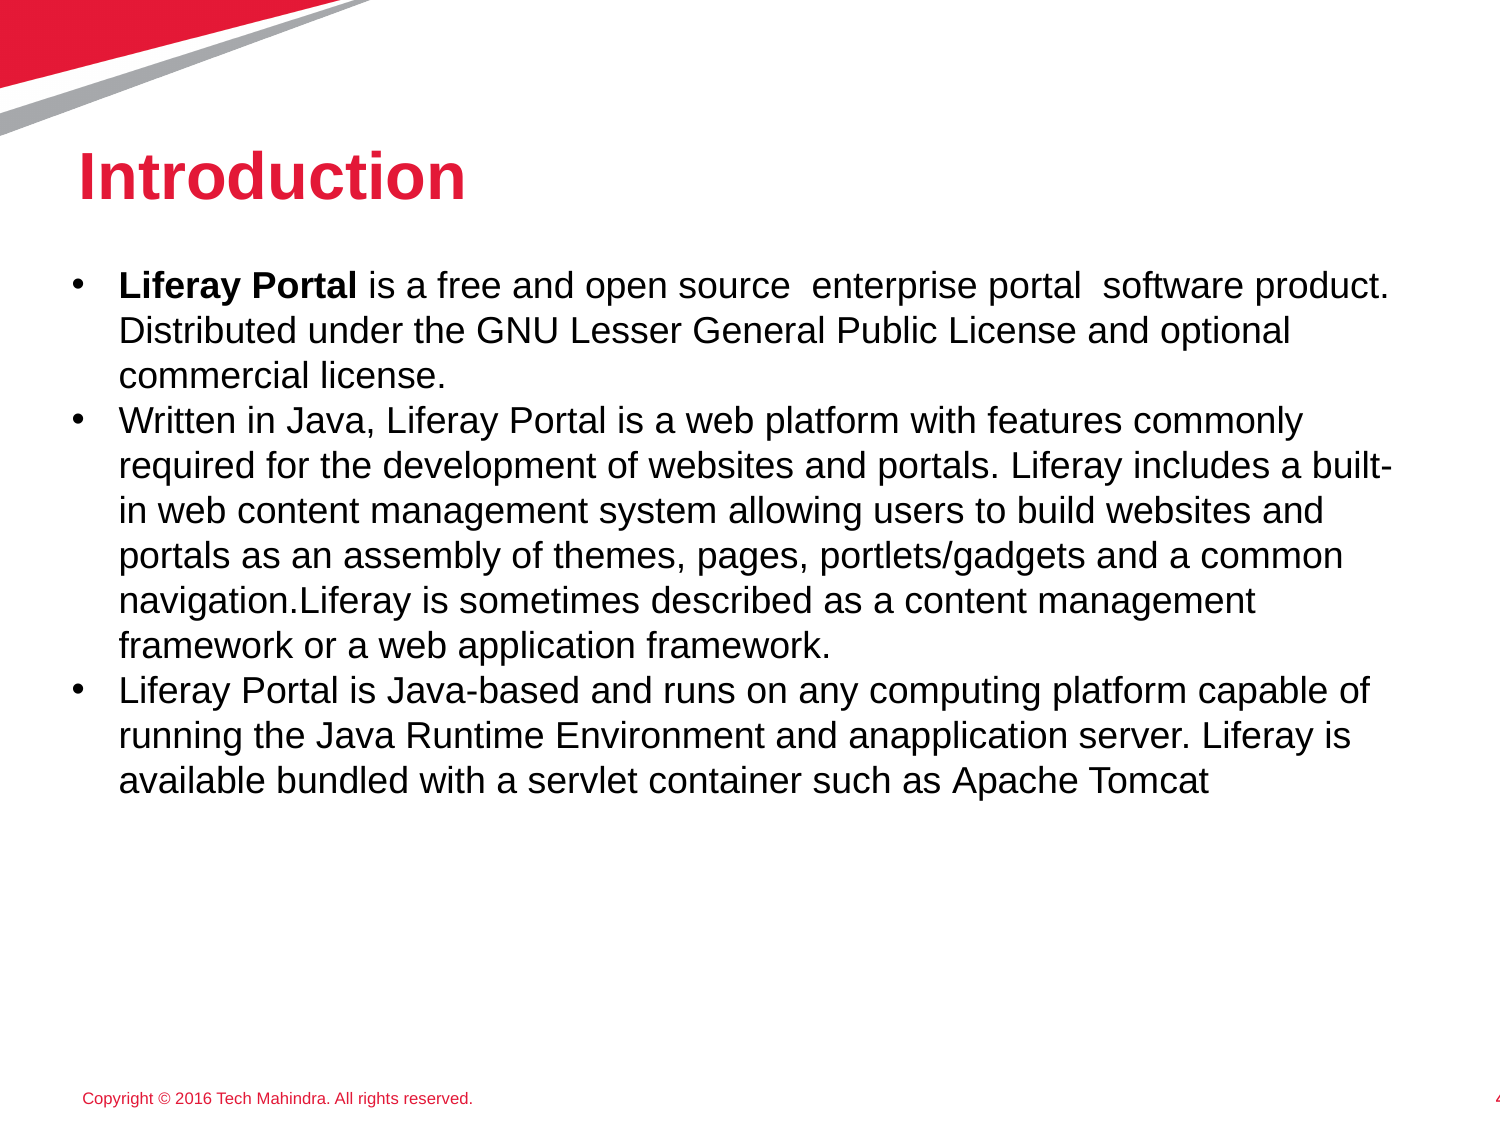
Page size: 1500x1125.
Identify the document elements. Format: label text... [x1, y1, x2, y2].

text_box Liferay Portal is a free and open source enterprise portal software product. Distributed under the GNU Lesser General Public License and optional commercial license. Written in Java, Liferay Portal is a web platform with features commonly required for the development of websites and portals. Liferay includes a built-in web content management system allowing users to build websites and portals as an assembly of themes, pages, portlets/gadgets and a common navigation.Liferay is sometimes described as a content management framework or a web application framework. Liferay Portal is Java-based and runs on any computing platform capable of running the Java Runtime Environment and anapplication server. Liferay is available bundled with a servlet container such as Apache Tomcat [71, 260, 1420, 891]
title Introduction [78, 92, 1429, 215]
picture [0, 0, 373, 136]
